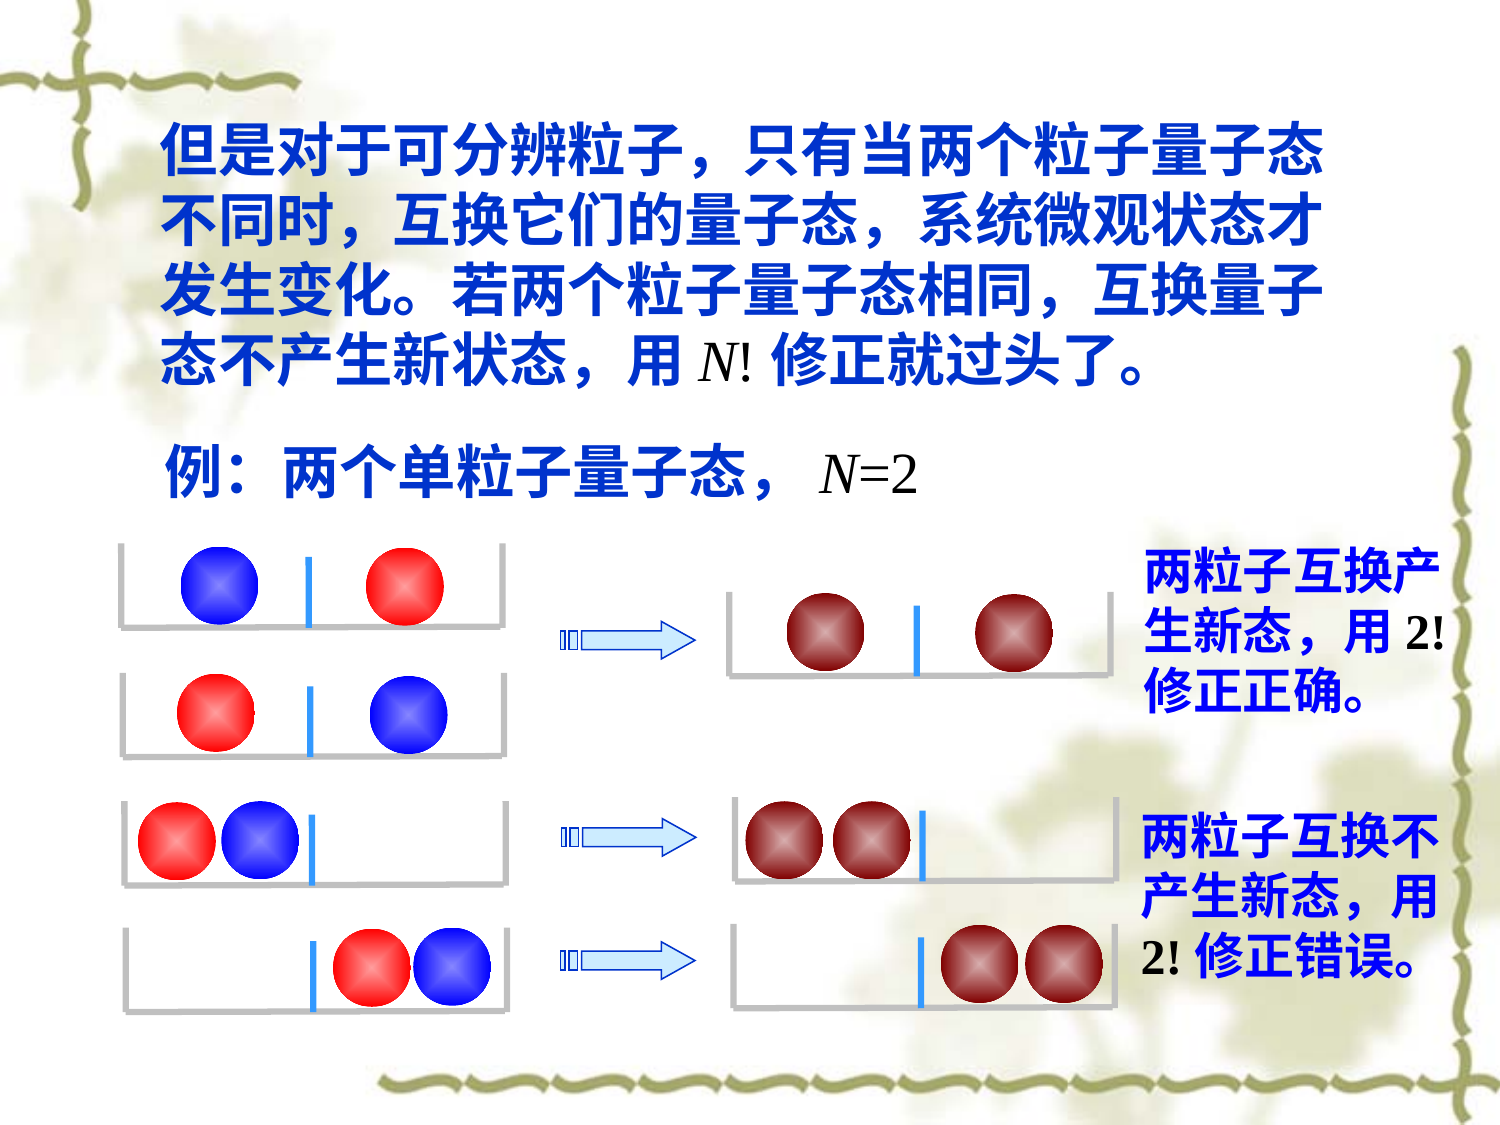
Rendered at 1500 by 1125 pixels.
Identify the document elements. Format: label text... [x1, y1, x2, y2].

text_box 但是对于可分辨粒子，只有当两个粒子量子态不同时，互换它们的量子态，系统微观状态才发生变化。若两个粒子量子态相同，互换量子态不产生新状态，用N!修正就过头了。 [145, 105, 1388, 400]
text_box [728, 591, 1111, 677]
text_box [582, 818, 696, 857]
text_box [120, 543, 503, 629]
text_box 例：两个单粒子量子态，N=2 [149, 427, 1252, 513]
text_box [561, 827, 566, 847]
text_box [733, 923, 1115, 1009]
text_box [734, 796, 1117, 882]
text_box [125, 927, 508, 1013]
text_box [568, 630, 578, 650]
text_box [560, 630, 565, 650]
text_box [581, 941, 695, 980]
text_box [560, 951, 565, 970]
text_box [569, 827, 579, 847]
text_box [122, 672, 505, 758]
text_box [568, 951, 578, 970]
text_box 两粒子互换不产生新态，用2!修正错误。 [1125, 797, 1466, 992]
text_box 两粒子互换产生新态，用2!修正正确。 [1128, 532, 1469, 728]
picture [0, 0, 1500, 1125]
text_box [124, 800, 506, 886]
text_box [581, 621, 695, 659]
